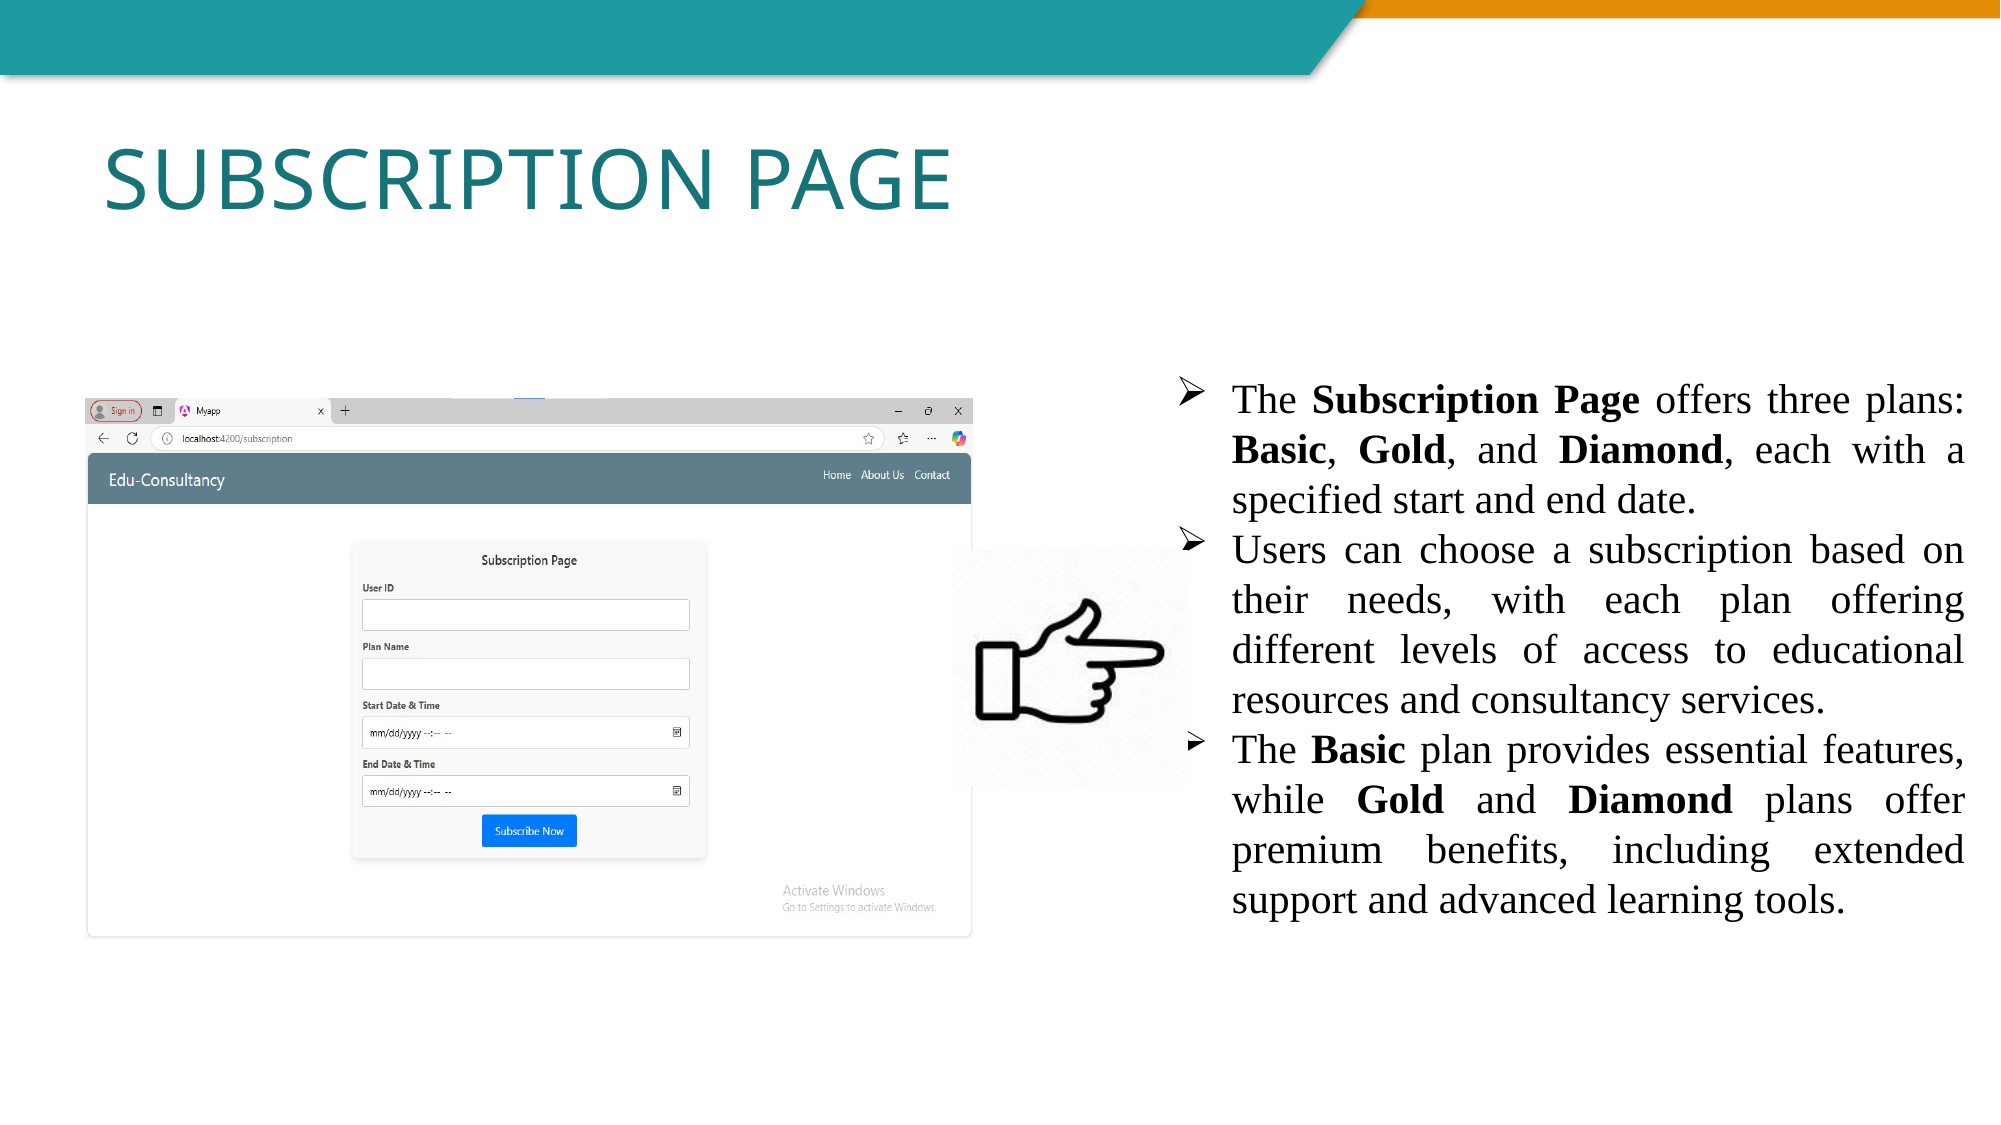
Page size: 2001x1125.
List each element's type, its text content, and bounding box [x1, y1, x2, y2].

picture [85, 397, 1188, 939]
text_box The Subscription Page offers three plans: Basic, Gold, and Diamond, each with a specified start and end date. Users can choose a subscription based on their needs, with each plan offering different levels of access to educational resources and consultancy services. The Basic plan provides essential features, while Gold and Diamond plans offer premium benefits, including extended support and advanced learning tools. [1160, 364, 1981, 930]
title Subscription page [88, 118, 1862, 235]
